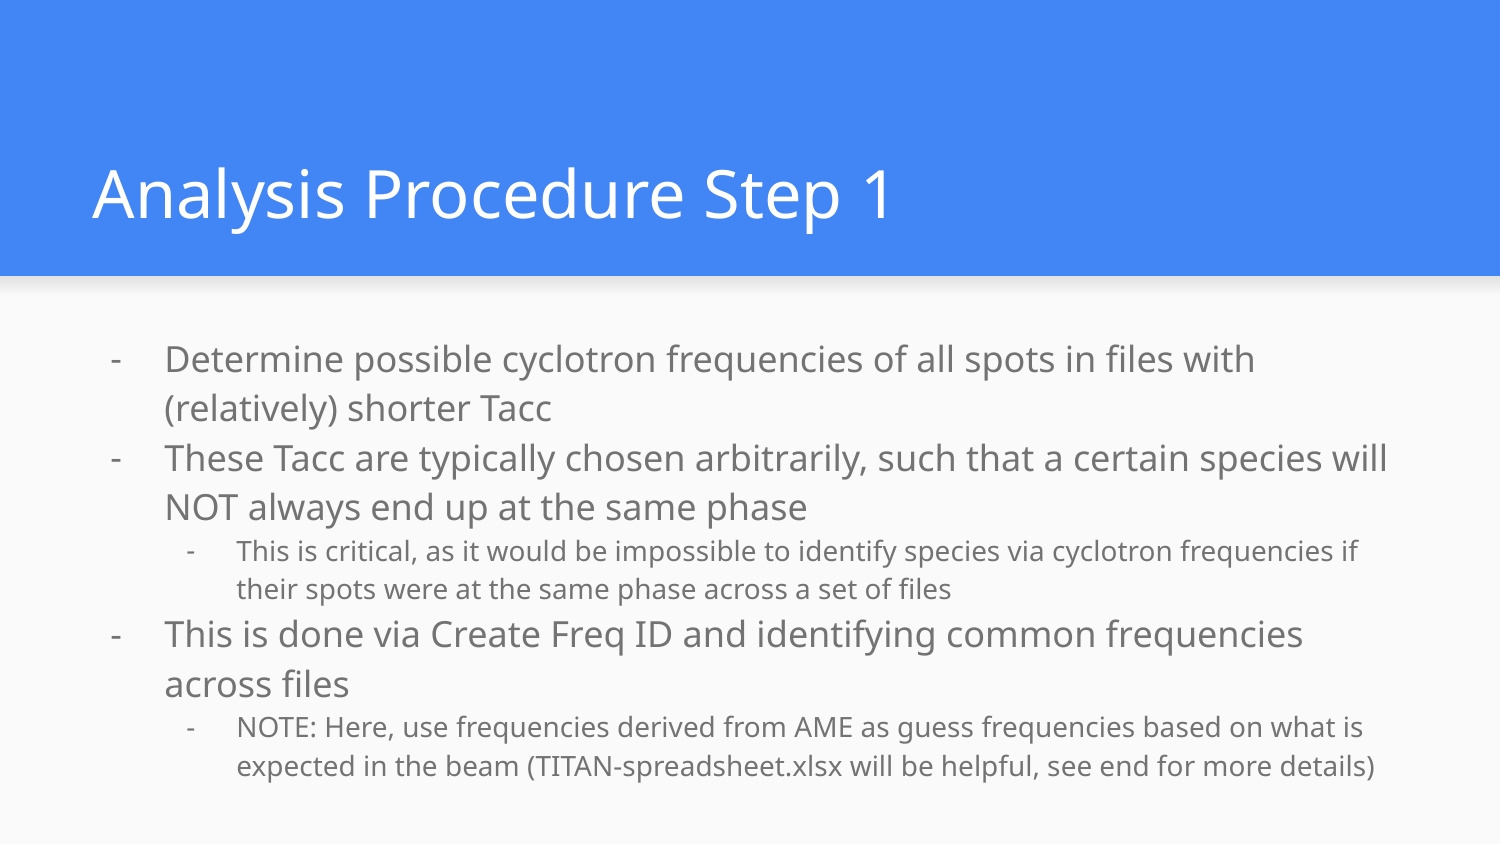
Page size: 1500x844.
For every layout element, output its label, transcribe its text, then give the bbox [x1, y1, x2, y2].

title Analysis Procedure Step 1 [77, 121, 1427, 248]
list Determine possible cyclotron frequencies of all spots in files with (relatively) shorter Tacc These Tacc are typically chosen arbitrarily, such that a certain species will NOT always end up at the same phase This is critical, as it would be impossible to identify species via cyclotron frequencies if their spots were at the same phase across a set of files This is done via Create Freq ID and identifying common frequencies across files NOTE: Here, use frequencies derived from AME as guess frequencies based on what is expected in the beam (TITAN-spreadsheet.xlsx will be helpful, see end for more details) [77, 314, 1427, 827]
